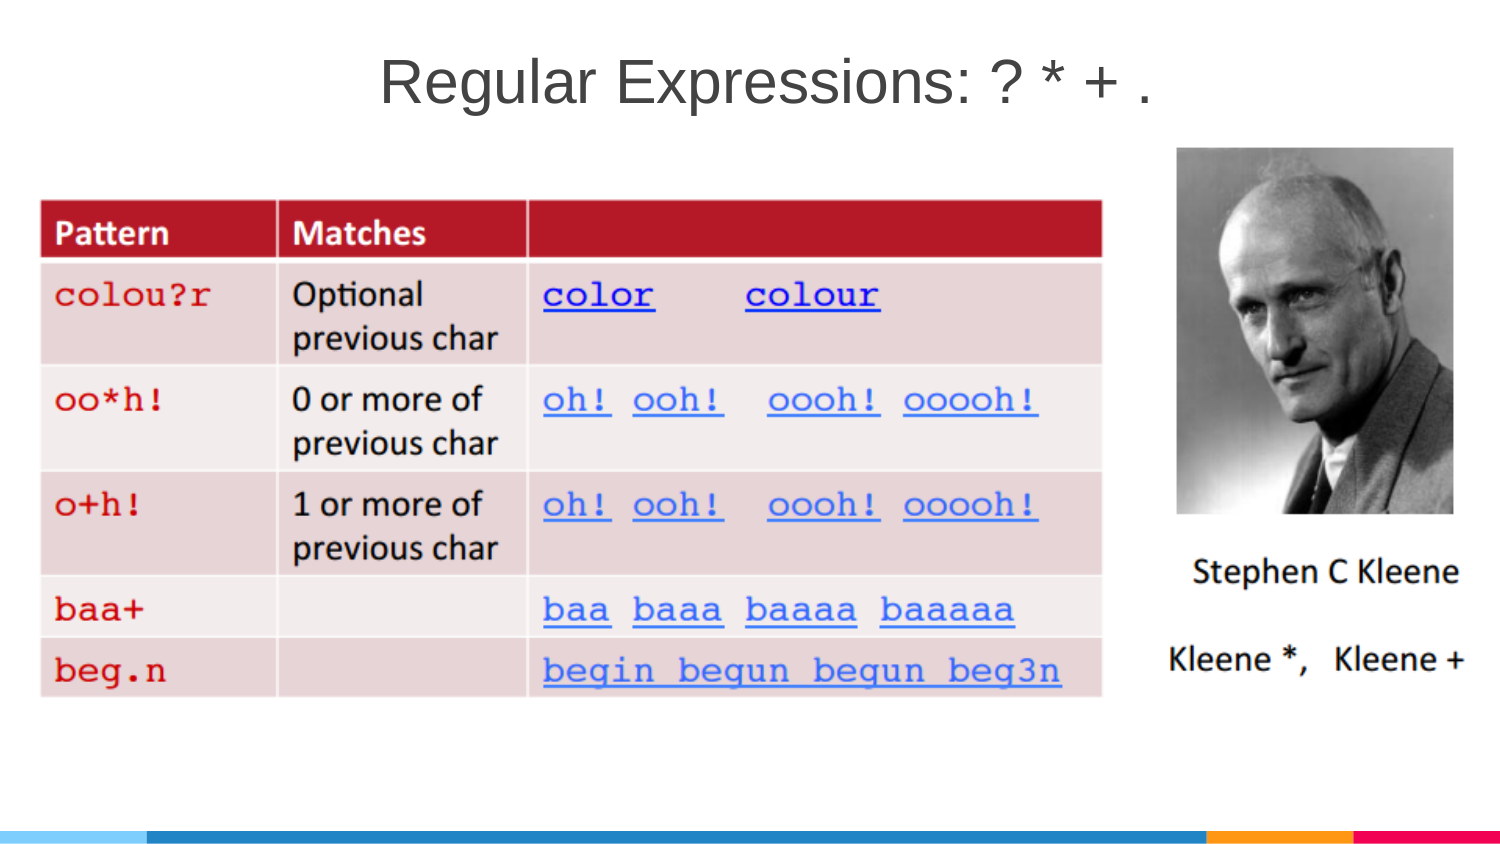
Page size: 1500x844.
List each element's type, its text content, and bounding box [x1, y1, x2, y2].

picture [26, 137, 1474, 707]
text_box Regular Expressions: ? * + . [199, 26, 1335, 135]
